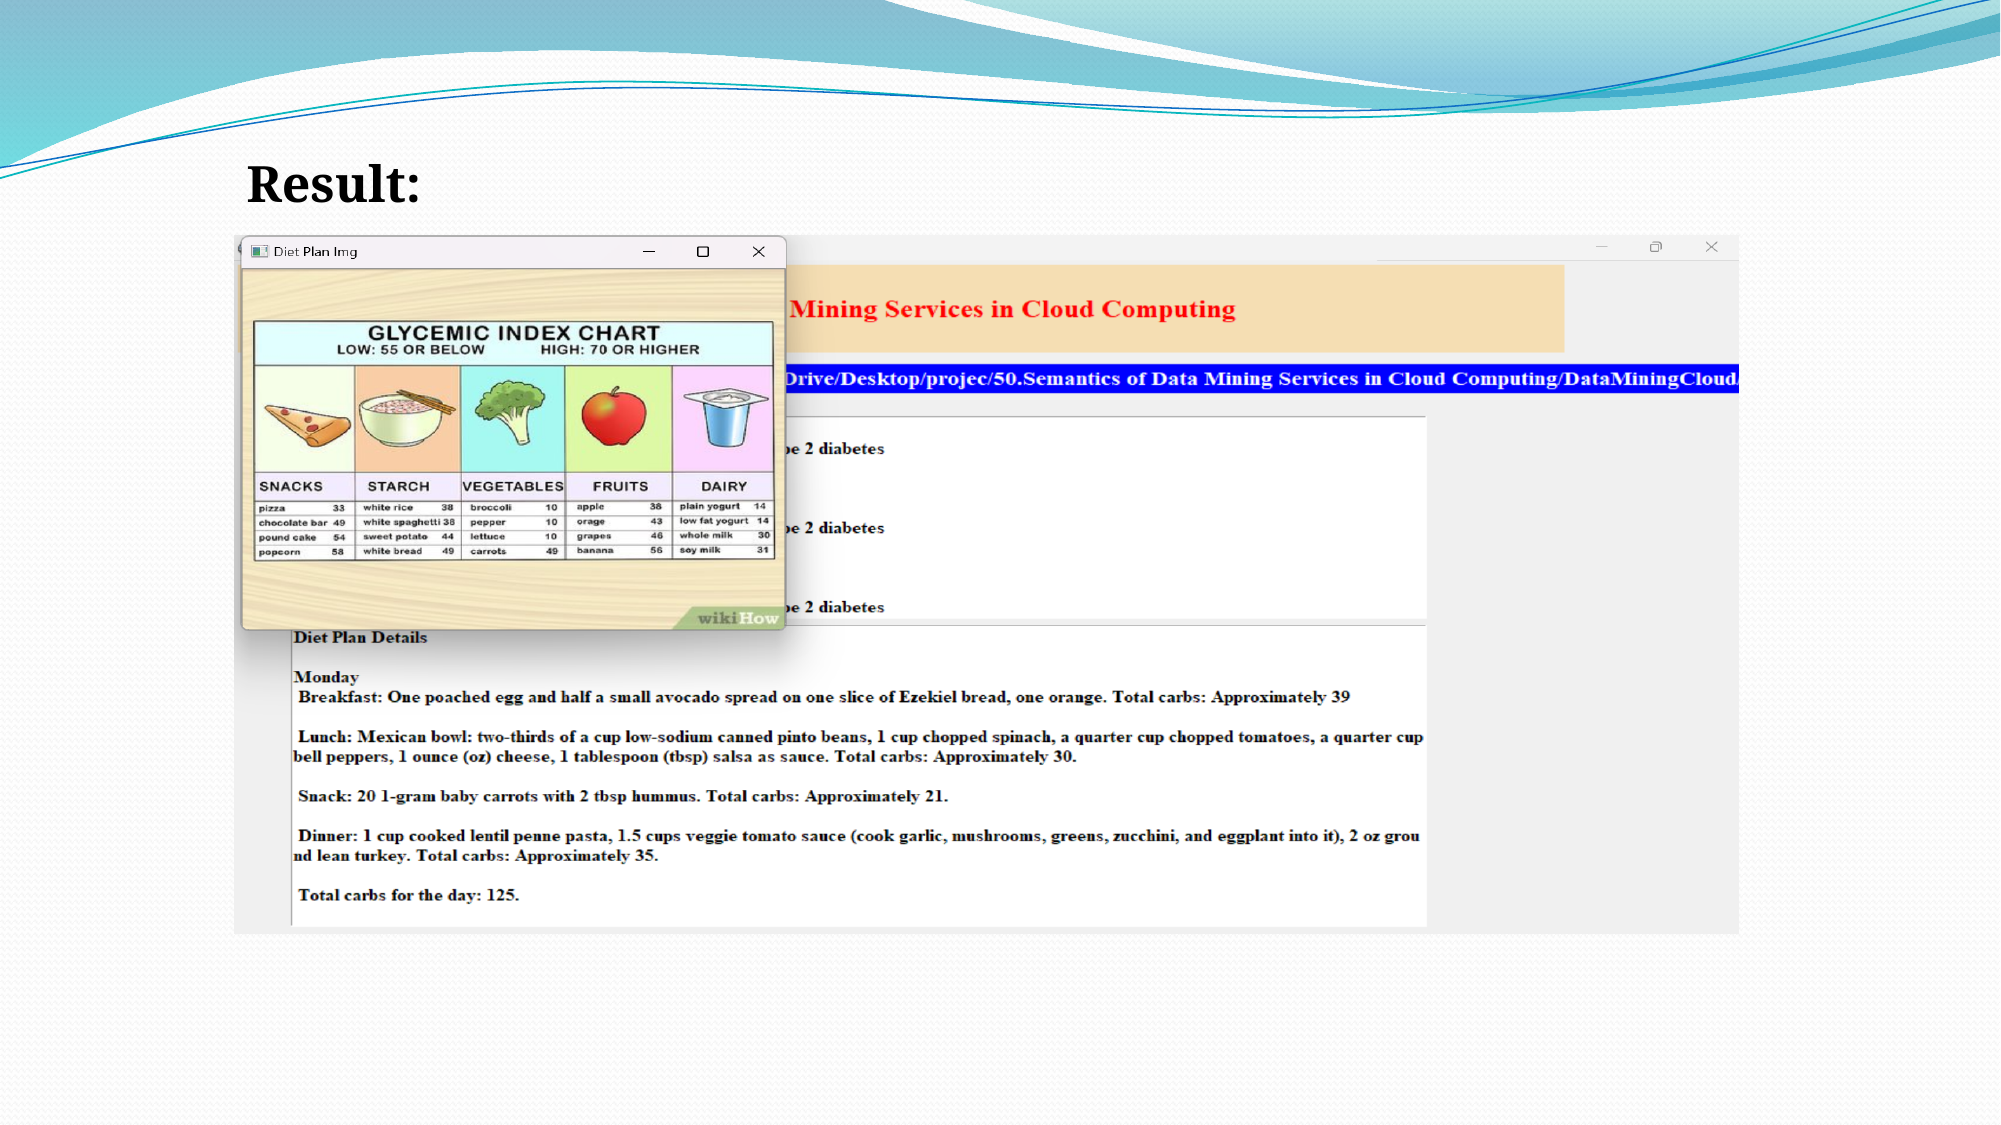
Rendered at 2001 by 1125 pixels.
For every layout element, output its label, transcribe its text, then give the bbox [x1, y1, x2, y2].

picture [234, 235, 1740, 934]
text_box Result: [231, 145, 922, 221]
